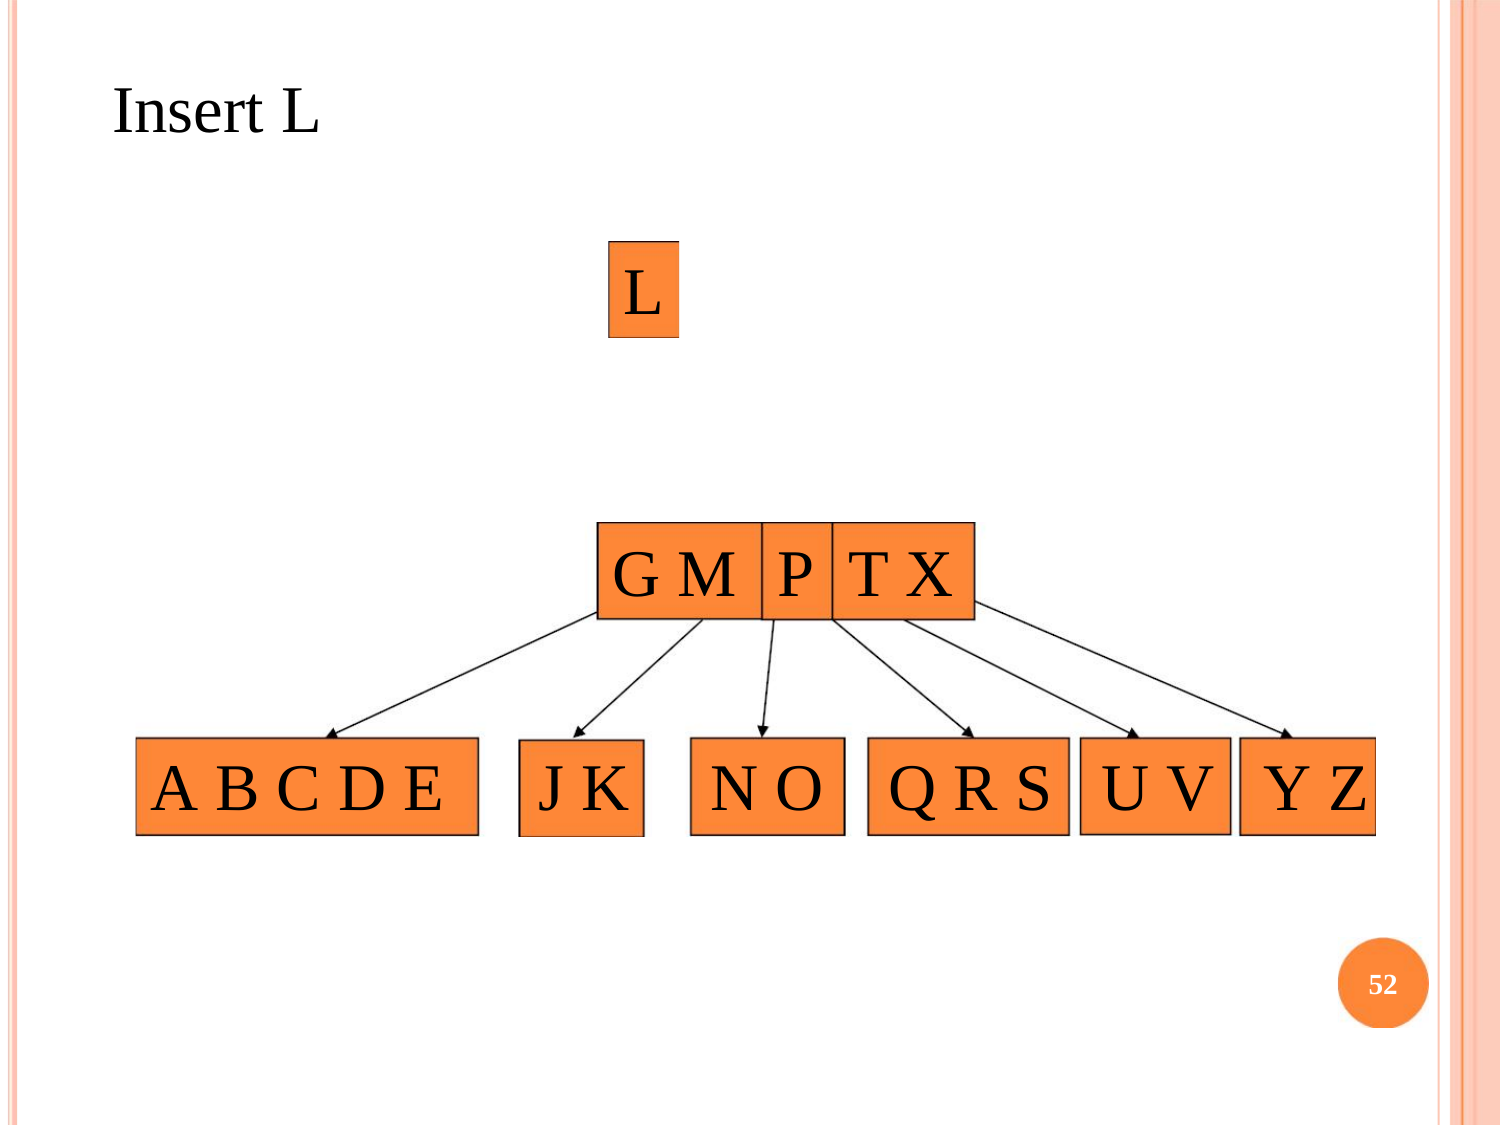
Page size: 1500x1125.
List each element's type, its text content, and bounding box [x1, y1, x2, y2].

text_box [135, 522, 1376, 837]
text_box [1337, 937, 1429, 1028]
text_box [608, 241, 680, 338]
text_box A B C D E J K N O Q R S U V Y Z [150, 749, 1383, 824]
text_box G M P T X [612, 535, 977, 610]
text_box 52 [1368, 968, 1423, 1001]
text_box [1449, 0, 1500, 1125]
text_box Insert L [112, 72, 347, 147]
text_box L [623, 253, 689, 328]
text_box [7, 0, 18, 1125]
